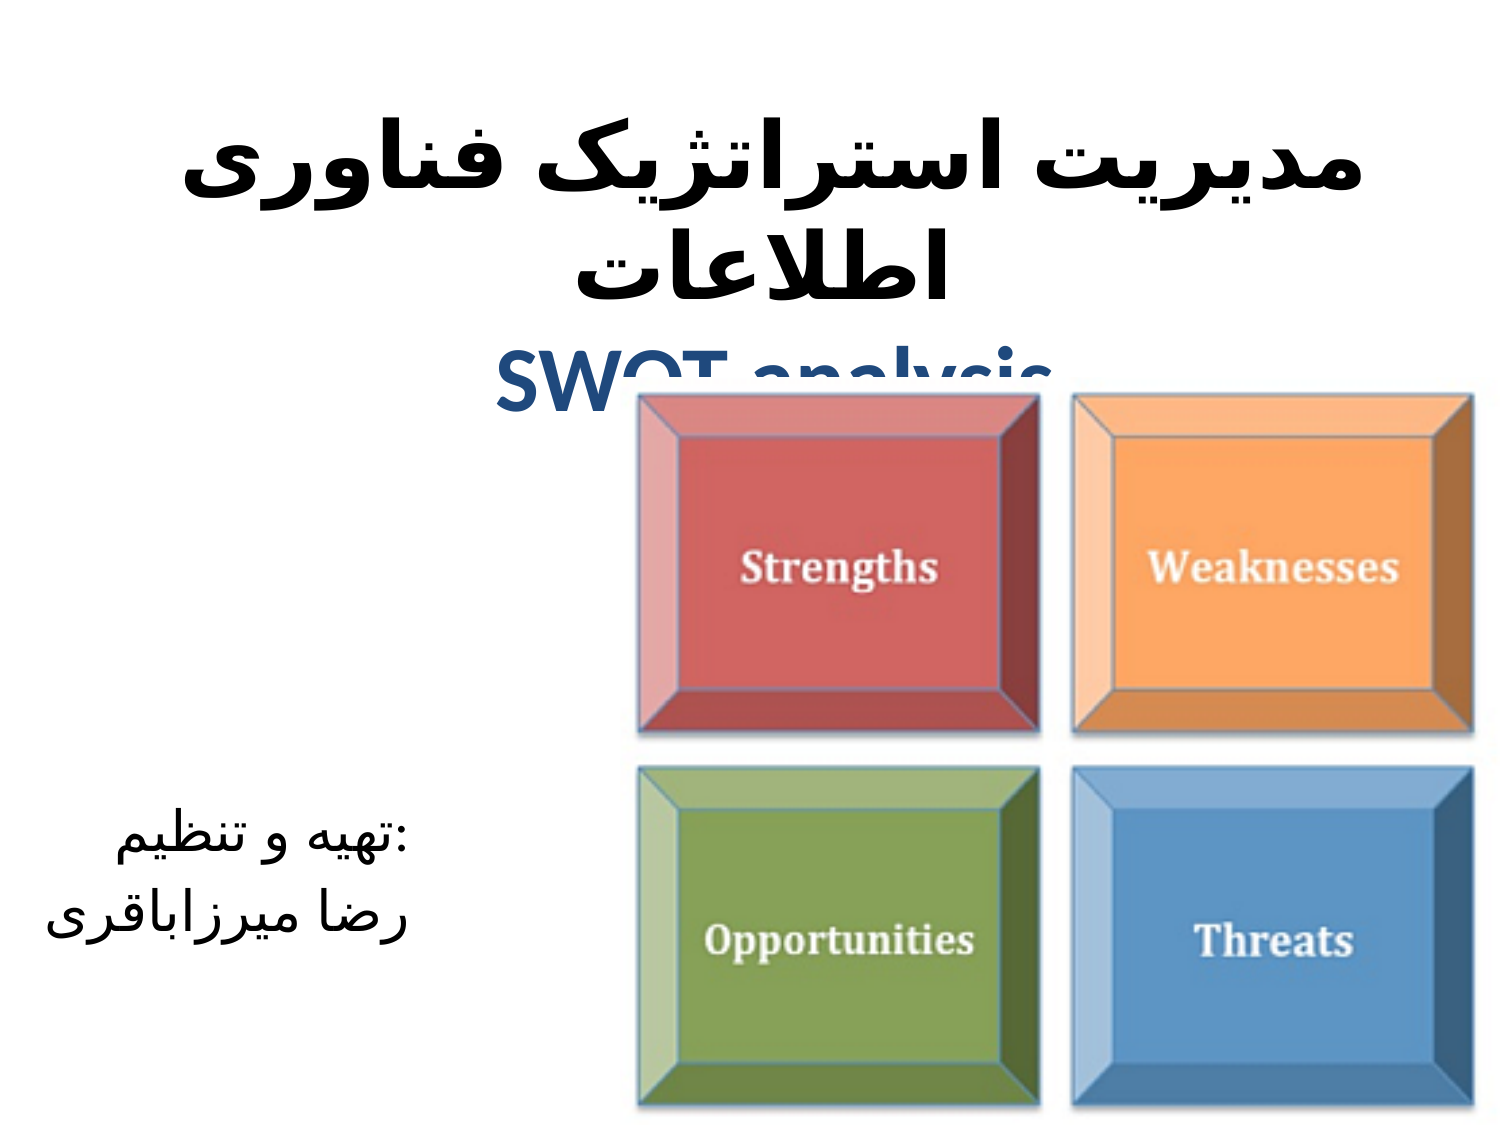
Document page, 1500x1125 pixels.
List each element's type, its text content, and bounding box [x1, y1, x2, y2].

picture [619, 377, 1500, 1125]
subtitle تهیه و تنظیم: رضا میرزاباقری [0, 787, 425, 950]
title مدیریت استراتژیک فناوری اطلاعات SWOT analysis [137, 87, 1413, 438]
